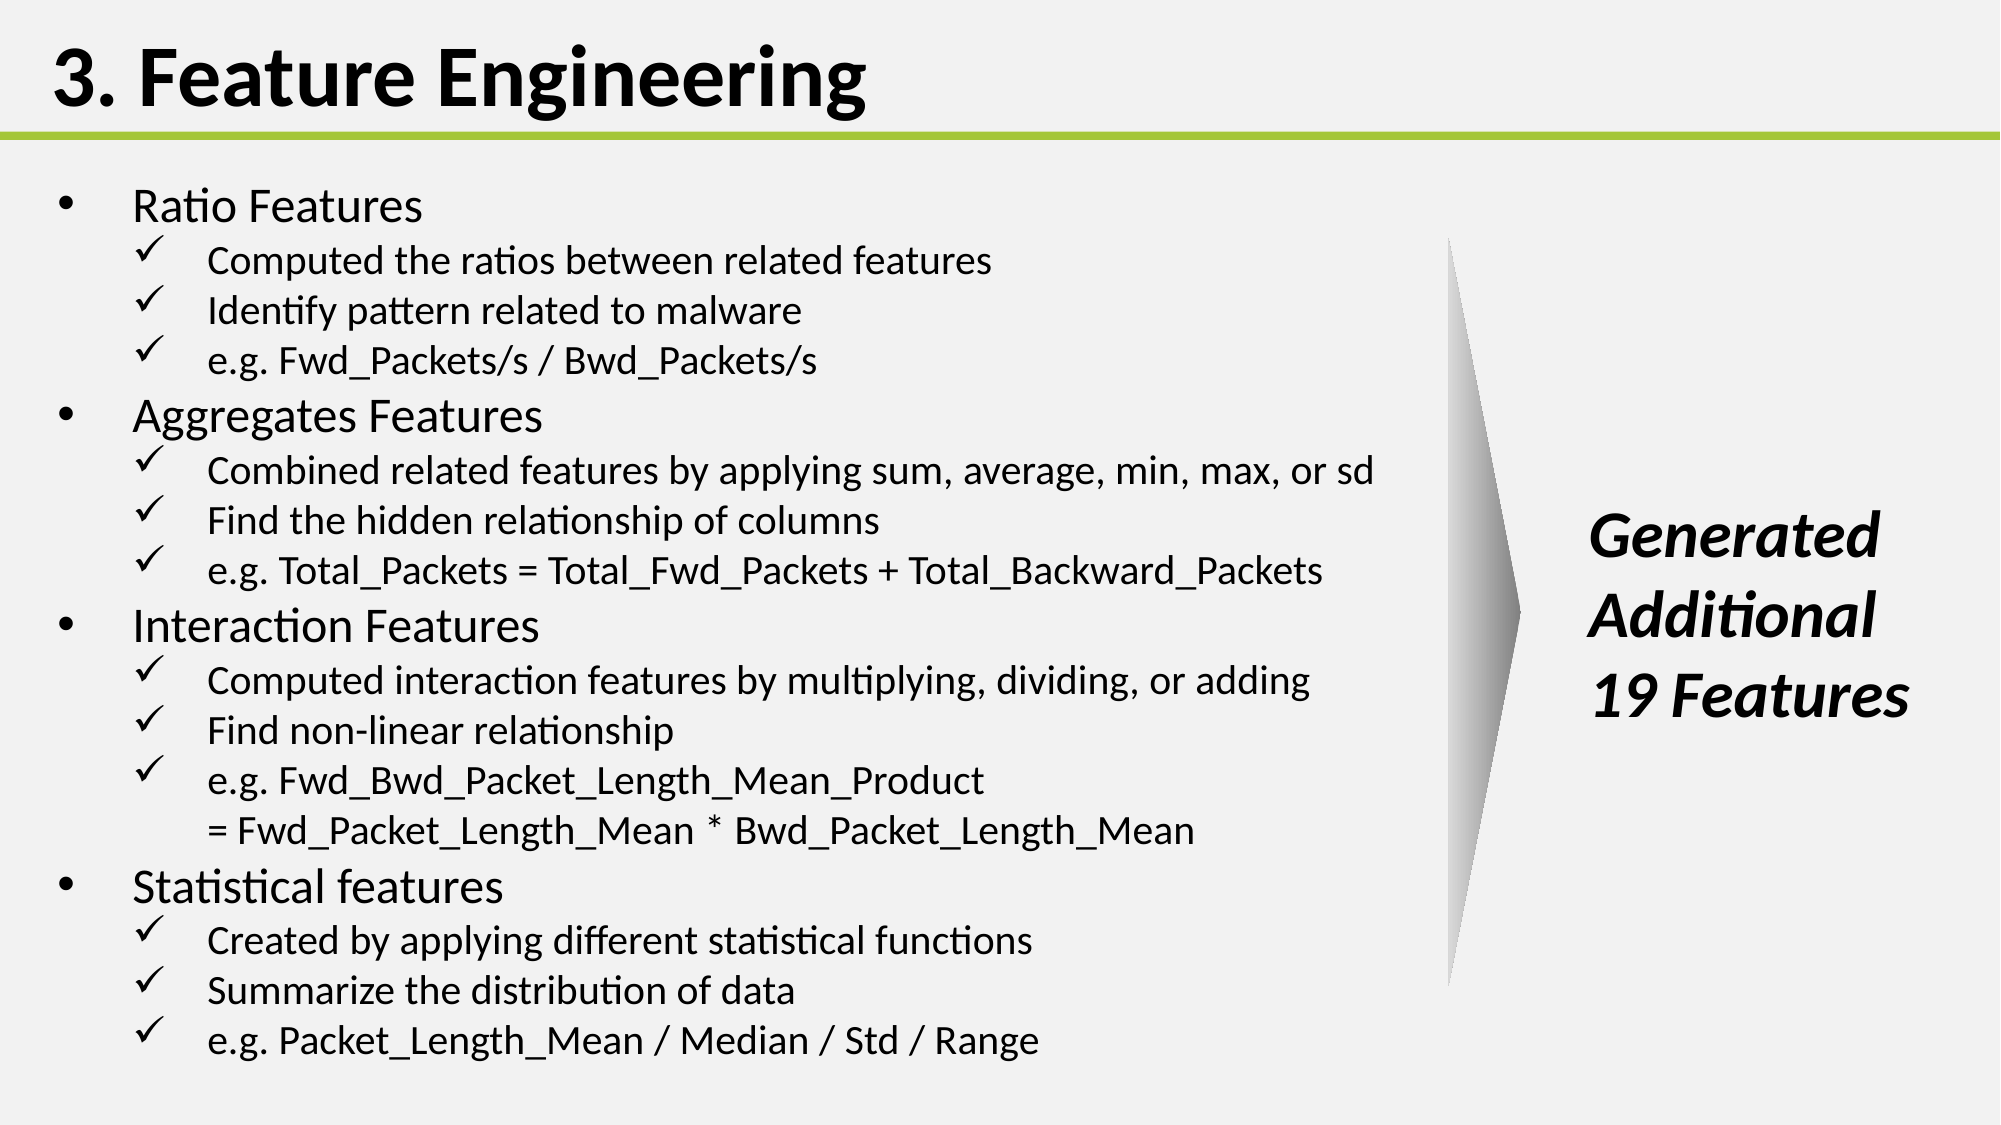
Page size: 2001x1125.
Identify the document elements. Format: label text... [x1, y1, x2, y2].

text_box 3. Feature Engineering [0, 22, 2000, 131]
text_box Ratio Features Computed the ratios between related features Identify pattern related to malware e.g. Fwd_Packets/s / Bwd_Packets/s Aggregates Features Combined related features by applying sum, average, min, max, or sd Find the hidden relationship of columns e.g. Total_Packets = Total_Fwd_Packets + Total_Backward_Packets Interaction Features Computed interaction features by multiplying, dividing, or adding Find non-linear relationship e.g. Fwd_Bwd_Packet_Length_Mean_Product = Fwd_Packet_Length_Mean * Bwd_Packet_Length_Mean Statistical features Created by applying different statistical functions Summarize the distribution of data e.g. Packet_Length_Mean / Median / Std / Range [42, 165, 1396, 1071]
text_box Generated Additional 19 Features [1573, 483, 1930, 739]
text_box [0, 131, 2000, 141]
text_box [1447, 238, 1523, 987]
